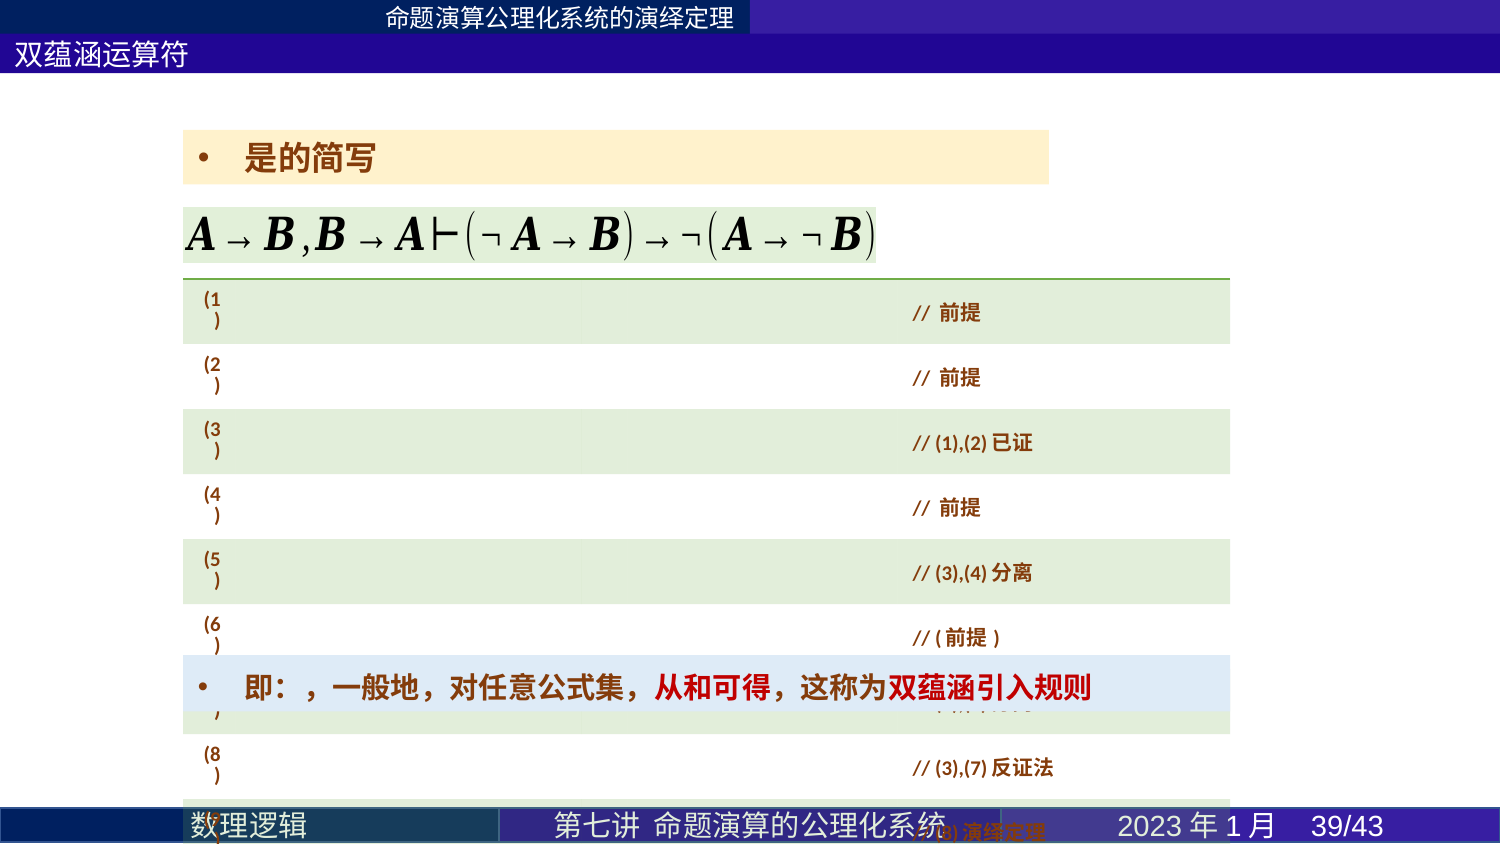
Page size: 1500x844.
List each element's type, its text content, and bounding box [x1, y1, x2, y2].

text_box 命题演算公理化系统的演绎定理 [0, 0, 749, 33]
text_box [749, 0, 1500, 33]
text_box 双蕴涵运算符 [0, 33, 1500, 74]
text_box 2023年1月 39/43 [1231, 807, 1500, 843]
text_box 数理逻辑 [0, 807, 183, 843]
